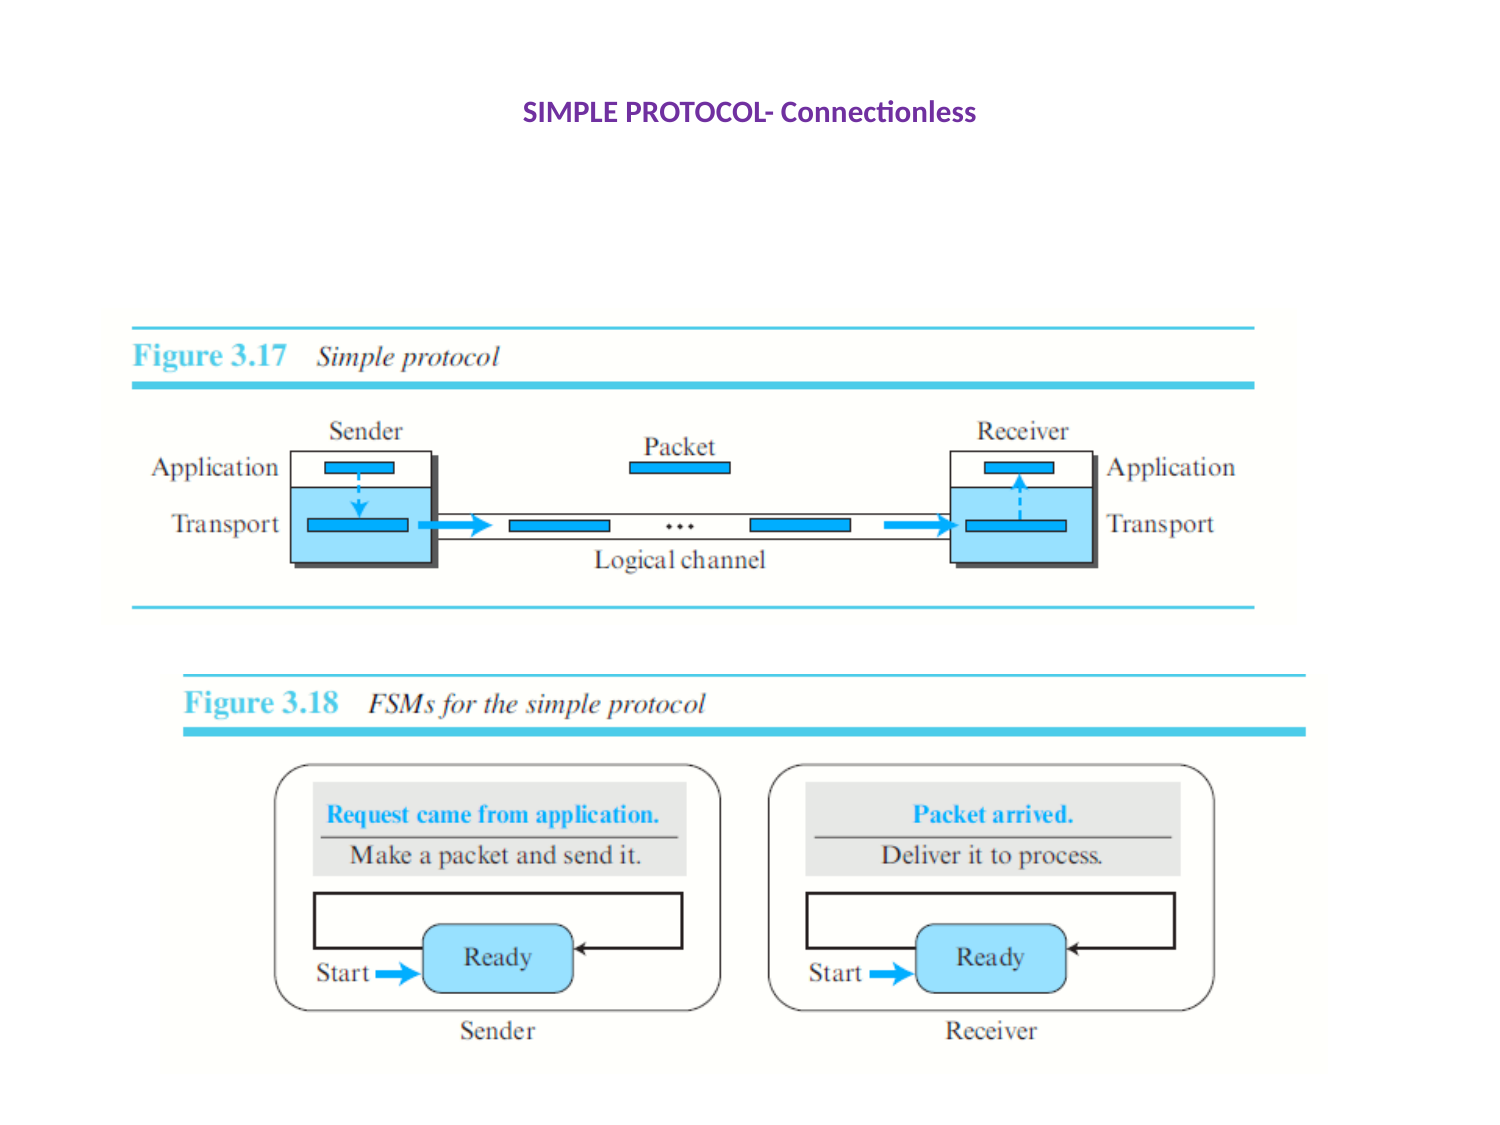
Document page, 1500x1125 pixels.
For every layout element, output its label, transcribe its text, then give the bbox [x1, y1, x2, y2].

picture [100, 308, 1297, 625]
picture [160, 674, 1329, 1074]
title SIMPLE PROTOCOL- Connectionless [75, 45, 1425, 175]
